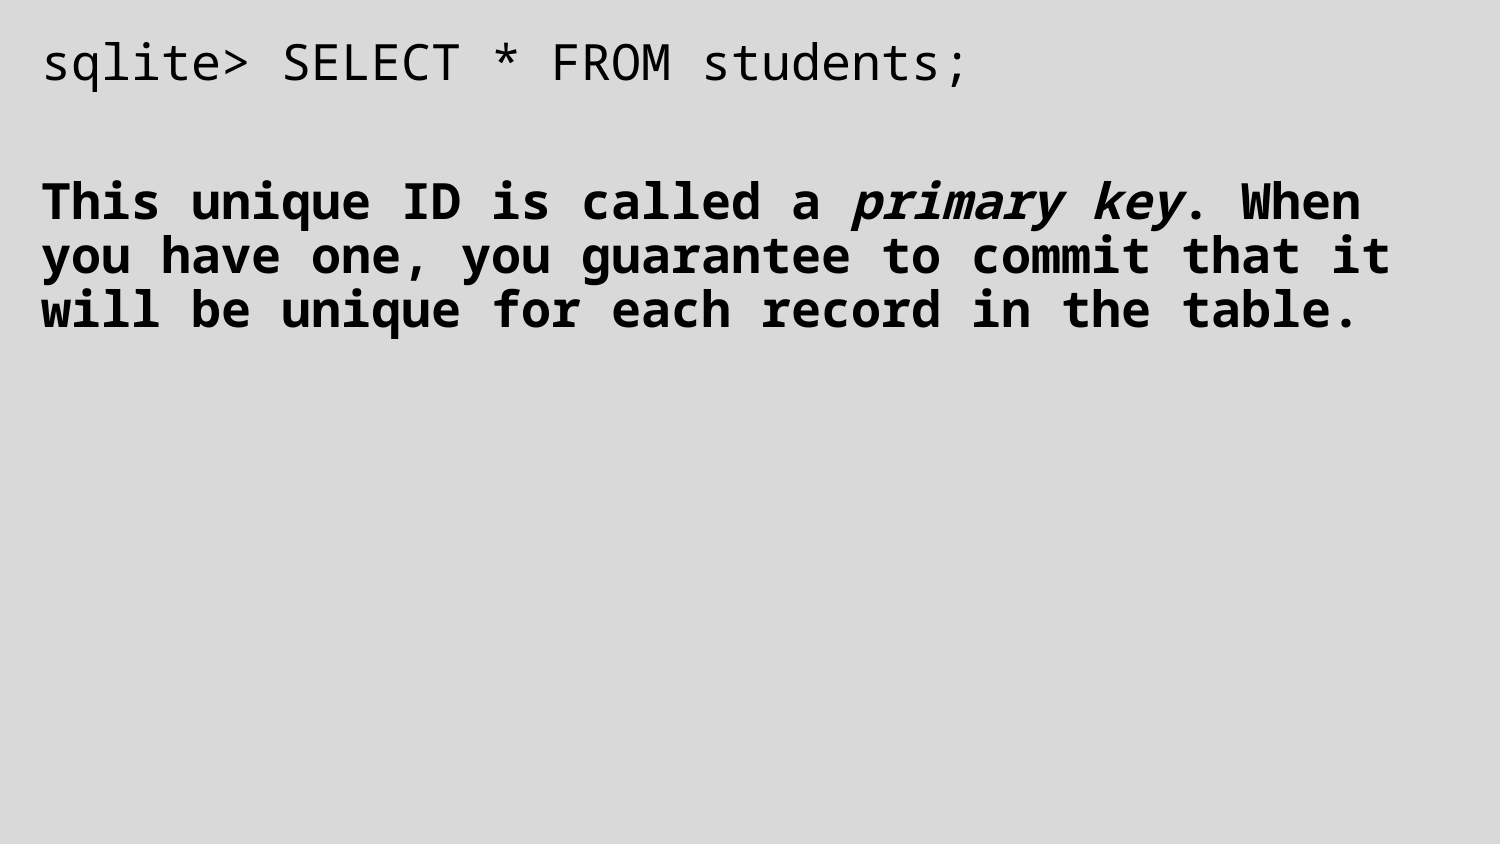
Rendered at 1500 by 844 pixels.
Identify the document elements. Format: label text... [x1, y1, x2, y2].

list sqlite> SELECT * FROM students; This unique ID is called a primary key. When you have one, you guarantee to commit that it will be unique for each record in the table. [26, 29, 1479, 827]
